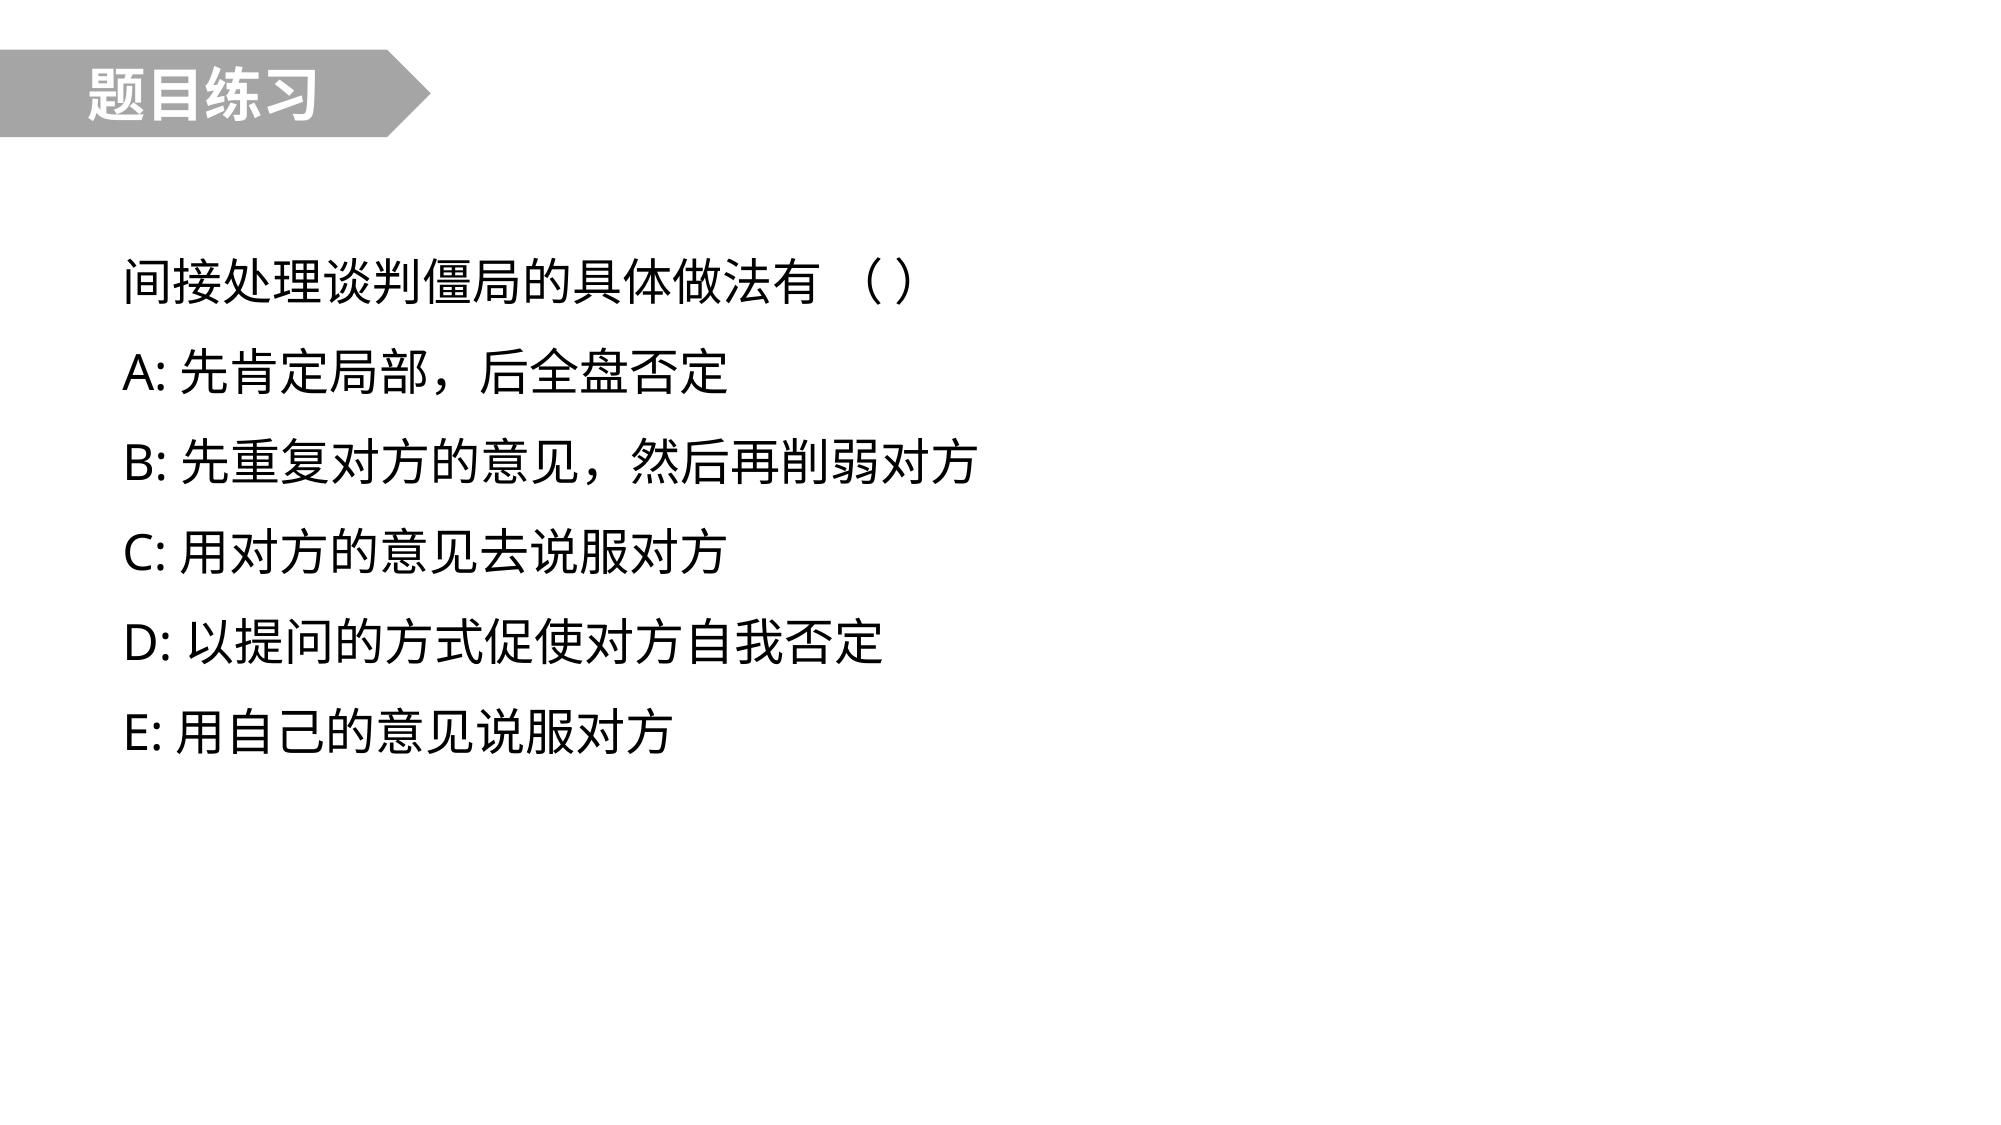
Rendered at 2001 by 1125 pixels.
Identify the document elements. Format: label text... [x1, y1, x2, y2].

text_box 间接处理谈判僵局的具体做法有 （ ） A:先肯定局部，后全盘否定 B:先重复对方的意见，然后再削弱对方 C:用对方的意见去说服对方 D:以提问的方式促使对方自我否定 E:用自己的意见说服对方 [107, 213, 1908, 768]
text_box 题目练习 [0, 48, 433, 139]
